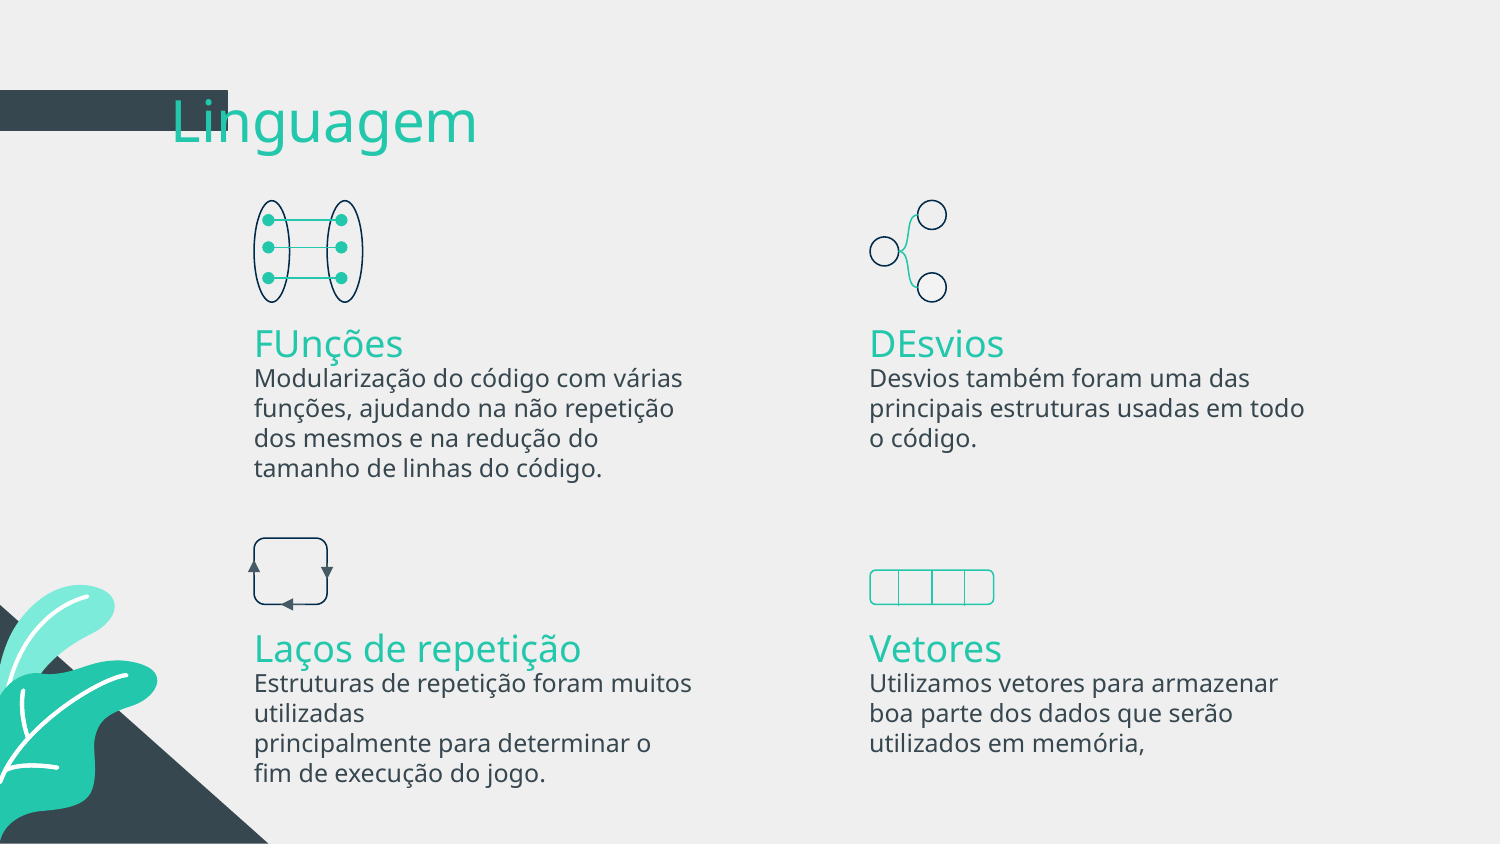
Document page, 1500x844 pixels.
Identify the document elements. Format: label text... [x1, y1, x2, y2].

subtitle Laços de repetição [238, 622, 676, 672]
subtitle Modularização do código com várias funções, ajudando na não repetição dos mesmos e na redução do tamanho de linhas do código. [238, 347, 713, 473]
text_box [965, 570, 994, 605]
subtitle FUnções [238, 321, 631, 365]
text_box [899, 570, 931, 605]
text_box [254, 538, 328, 605]
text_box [0, 584, 170, 841]
text_box [933, 570, 964, 605]
text_box [327, 200, 363, 303]
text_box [898, 251, 918, 288]
title Linguagem [155, 59, 1348, 142]
subtitle Estruturas de repetição foram muitos utilizadas principalmente para determinar o fim de execução do jogo. [238, 652, 713, 778]
subtitle Desvios também foram uma das principais estruturas usadas em todo o código. [854, 347, 1328, 473]
text_box [919, 272, 947, 302]
subtitle Utilizamos vetores para armazenar boa parte dos dados que serão utilizados em memória, [854, 652, 1328, 778]
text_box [898, 214, 918, 251]
subtitle DEsvios [854, 321, 1246, 347]
text_box [870, 570, 898, 605]
text_box [254, 200, 290, 303]
subtitle Vetores [854, 622, 1246, 652]
text_box [870, 236, 893, 266]
text_box [917, 200, 947, 230]
